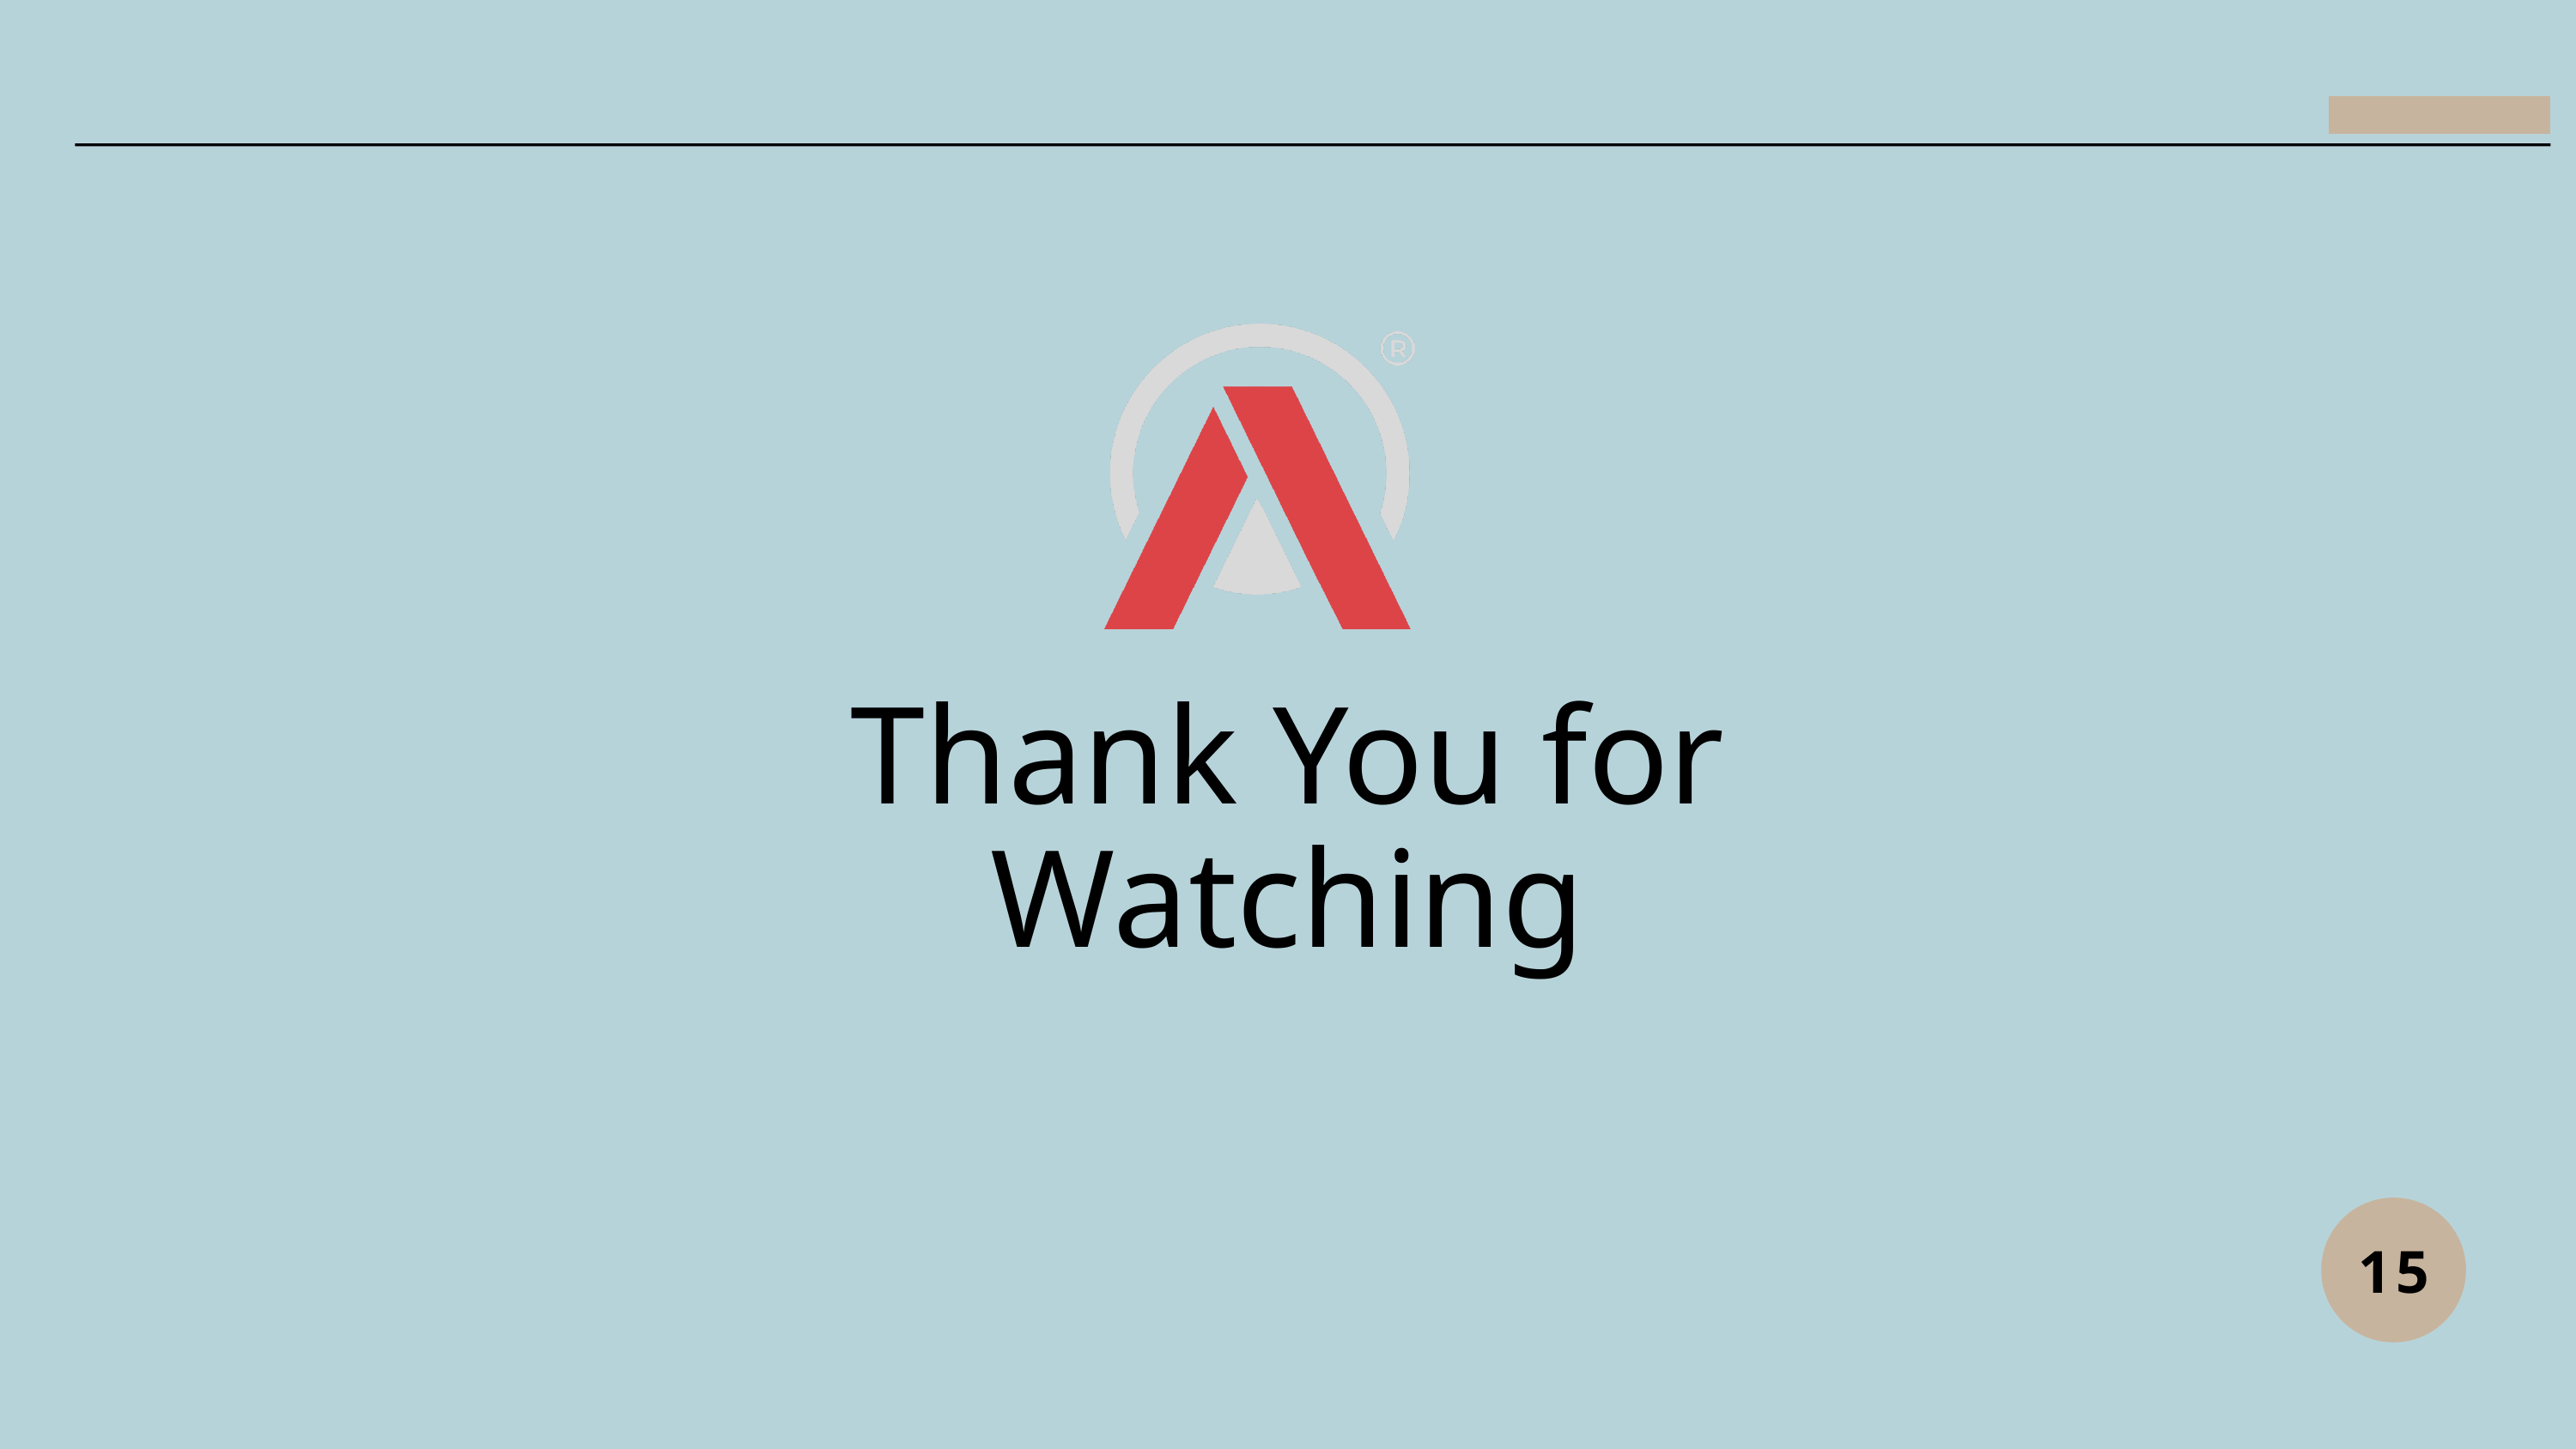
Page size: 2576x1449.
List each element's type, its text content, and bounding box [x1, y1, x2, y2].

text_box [2328, 96, 2551, 134]
text_box Thank You for Watching [750, 687, 1826, 975]
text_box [2320, 1197, 2467, 1343]
picture [1100, 316, 1425, 633]
